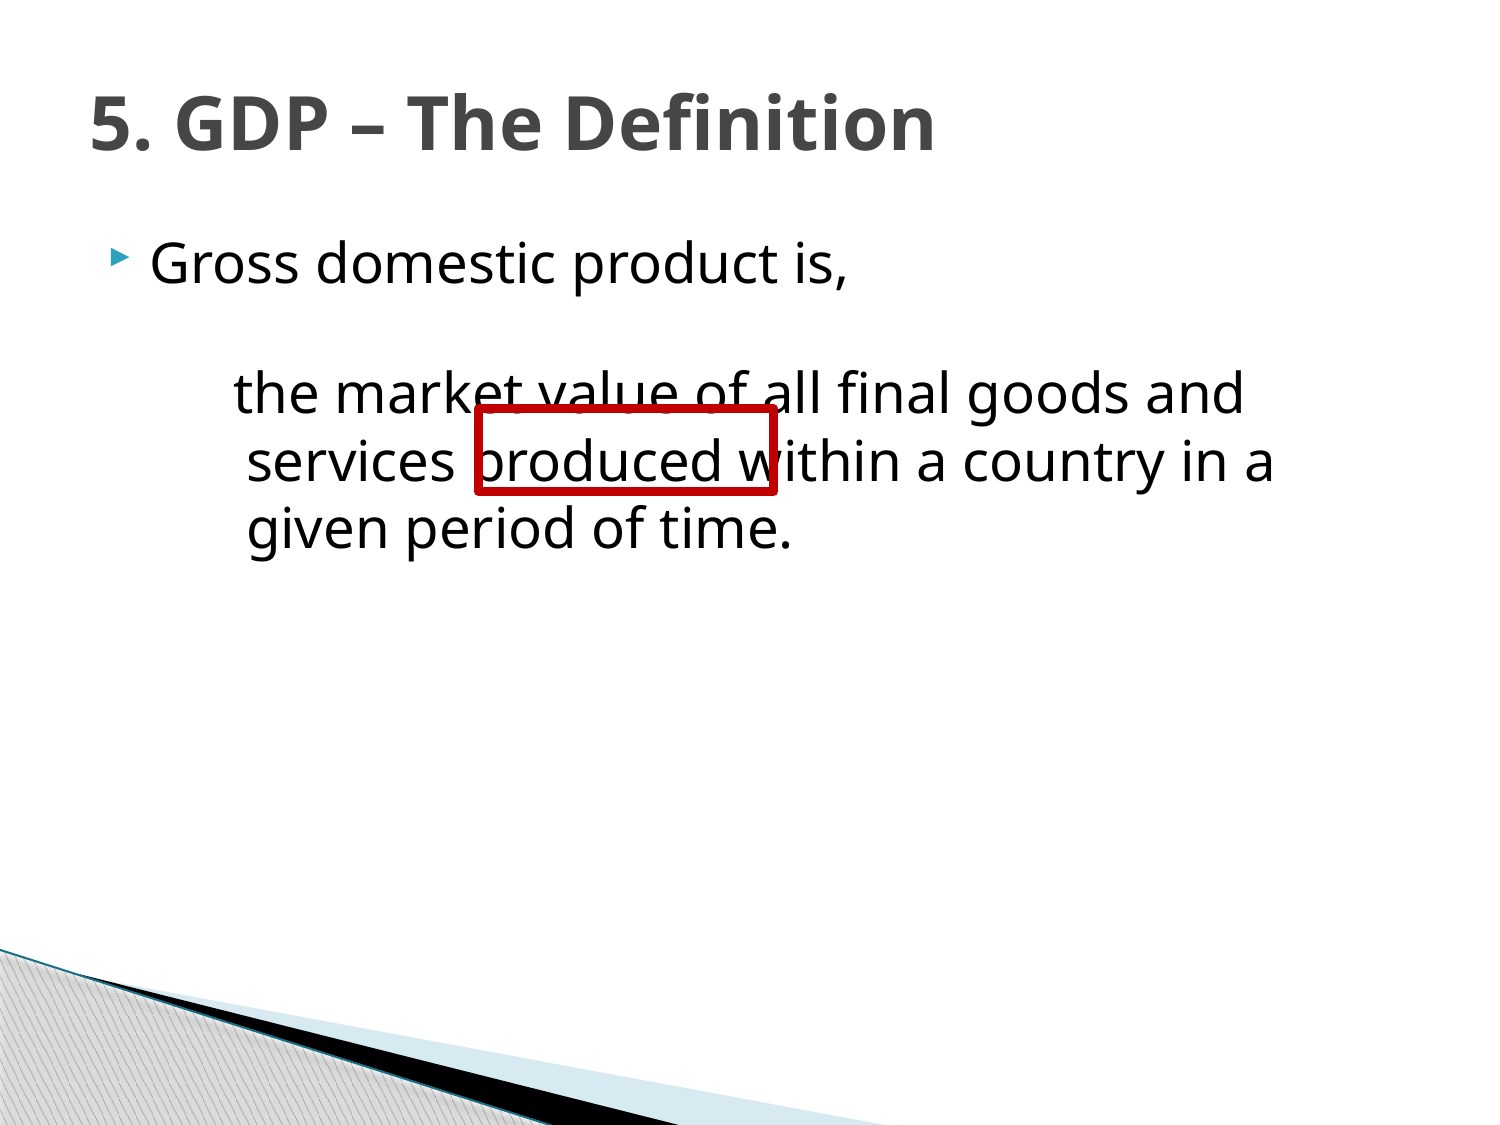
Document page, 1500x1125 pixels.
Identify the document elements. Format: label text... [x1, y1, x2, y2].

text_box [474, 404, 778, 496]
text_box the market value of all final goods and services produced within a country in a given period of time. [171, 349, 1386, 823]
title 5. GDP – The Definition [75, 45, 1425, 197]
list Gross domestic product is, [75, 219, 1425, 941]
